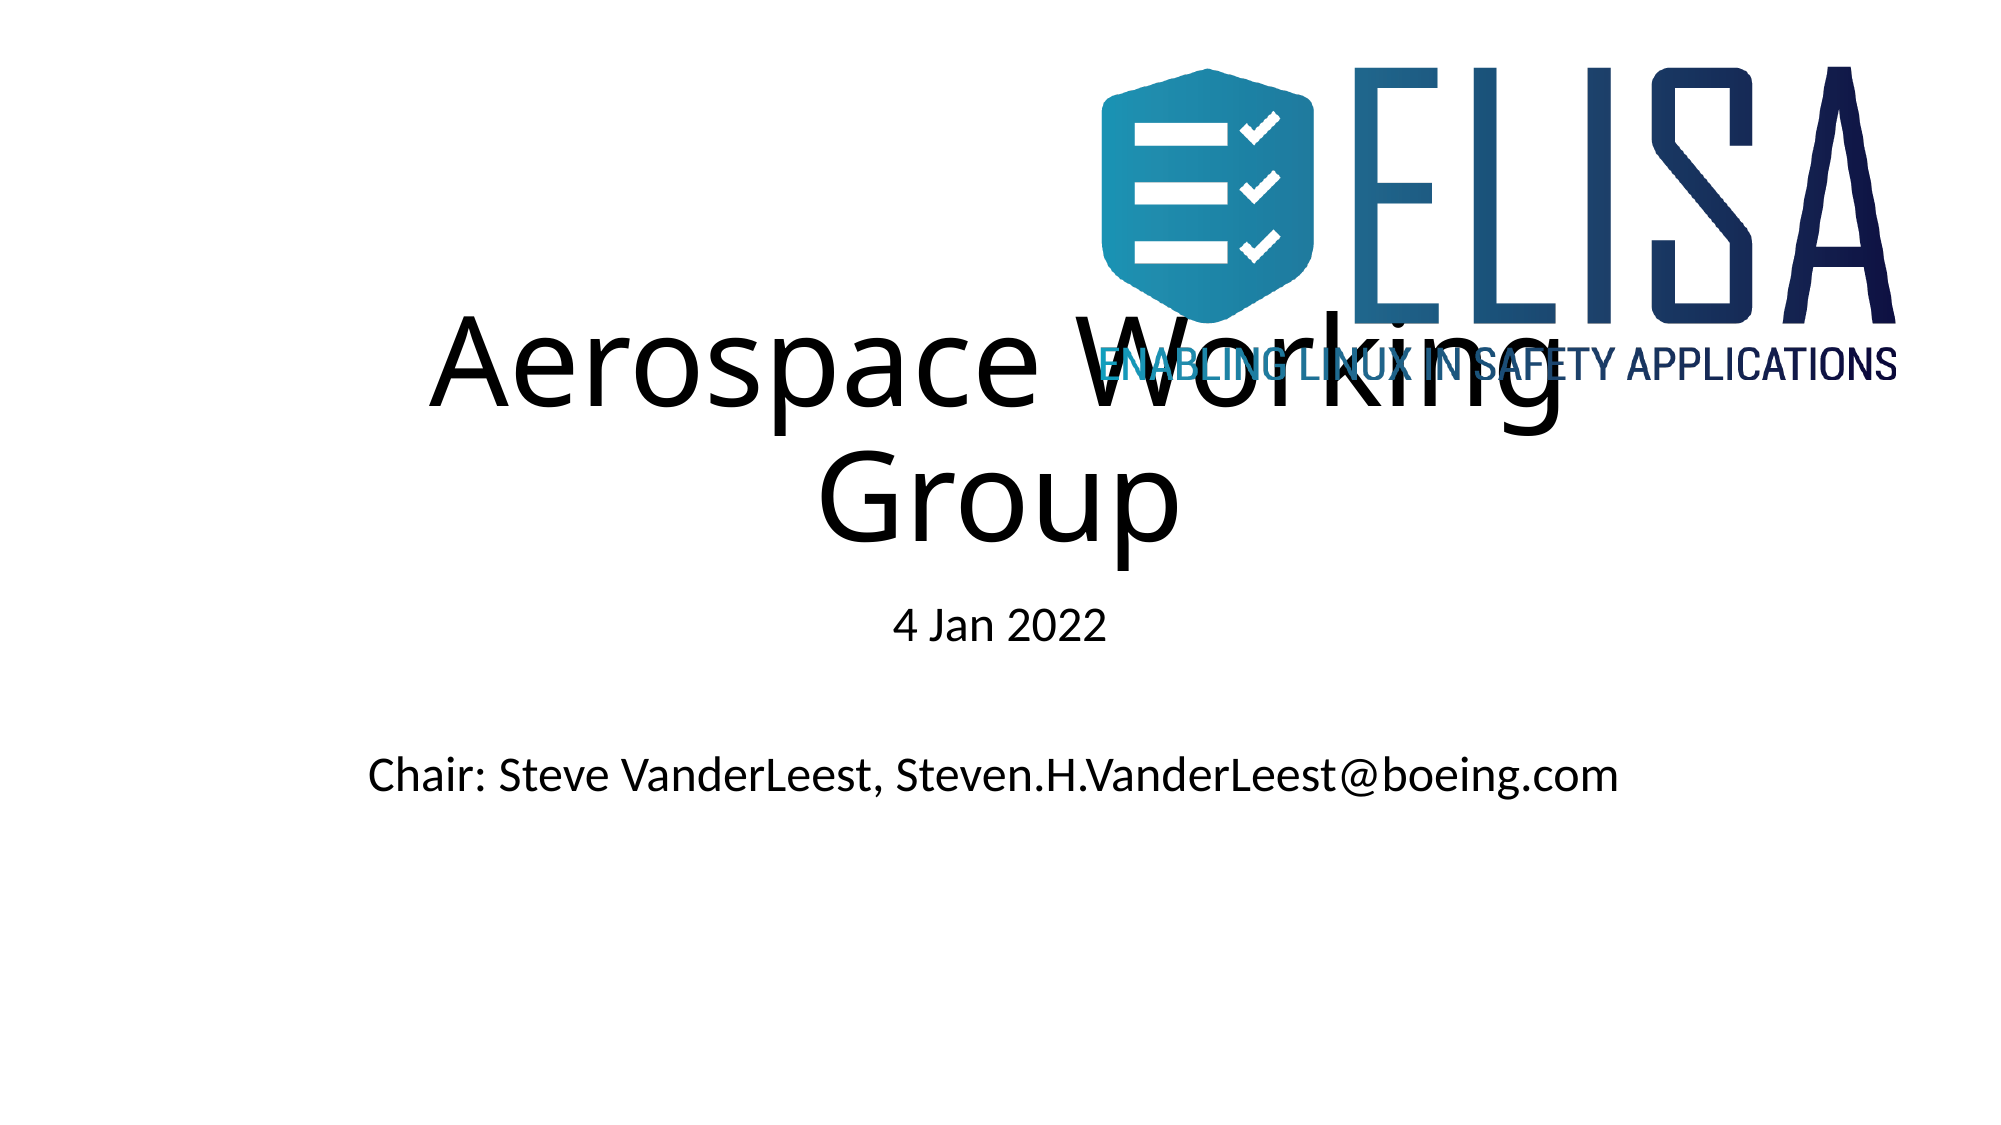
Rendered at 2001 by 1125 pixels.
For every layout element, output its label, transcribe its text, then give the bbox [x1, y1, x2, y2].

subtitle 4 Jan 2022 Chair: Steve VanderLeest, Steven.H.VanderLeest@boeing.com [249, 590, 1750, 863]
title Aerospace Working Group [249, 325, 1750, 576]
picture [1100, 66, 1896, 380]
